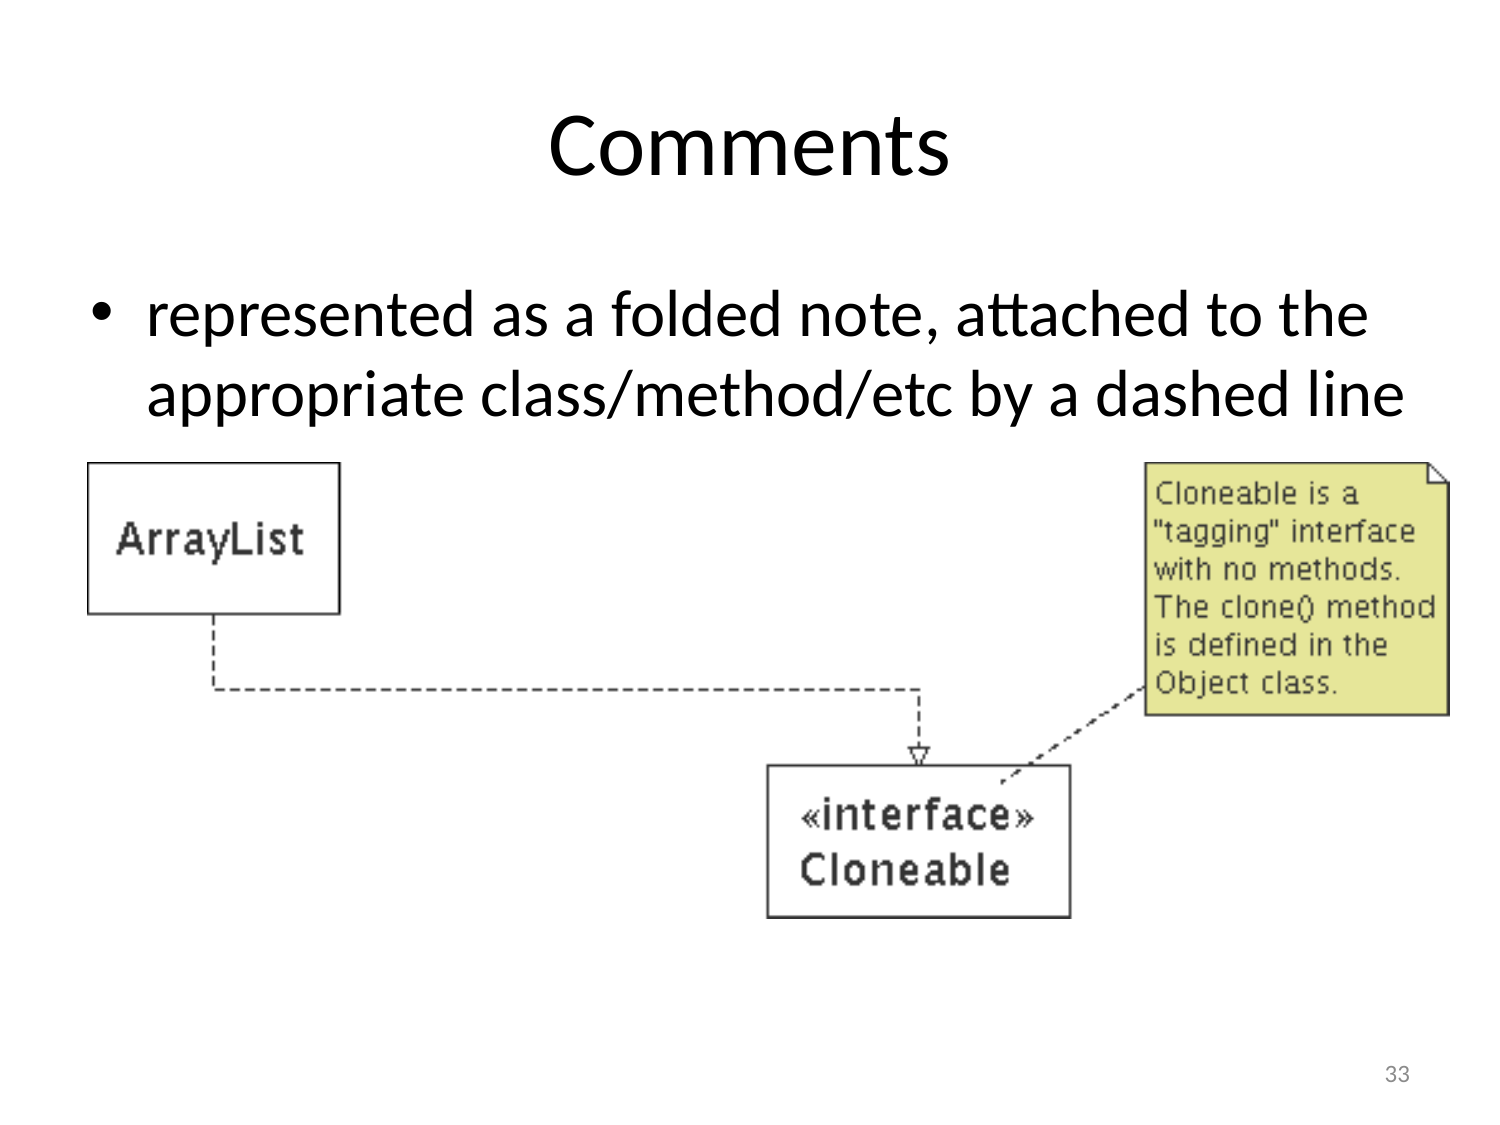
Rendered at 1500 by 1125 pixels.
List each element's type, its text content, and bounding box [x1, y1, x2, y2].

slide_number 33 [1074, 1042, 1425, 1103]
picture [87, 462, 1451, 919]
list represented as a folded note, attached to the appropriate class/method/etc by a dashed line [75, 262, 1425, 1005]
title Comments [75, 45, 1425, 233]
